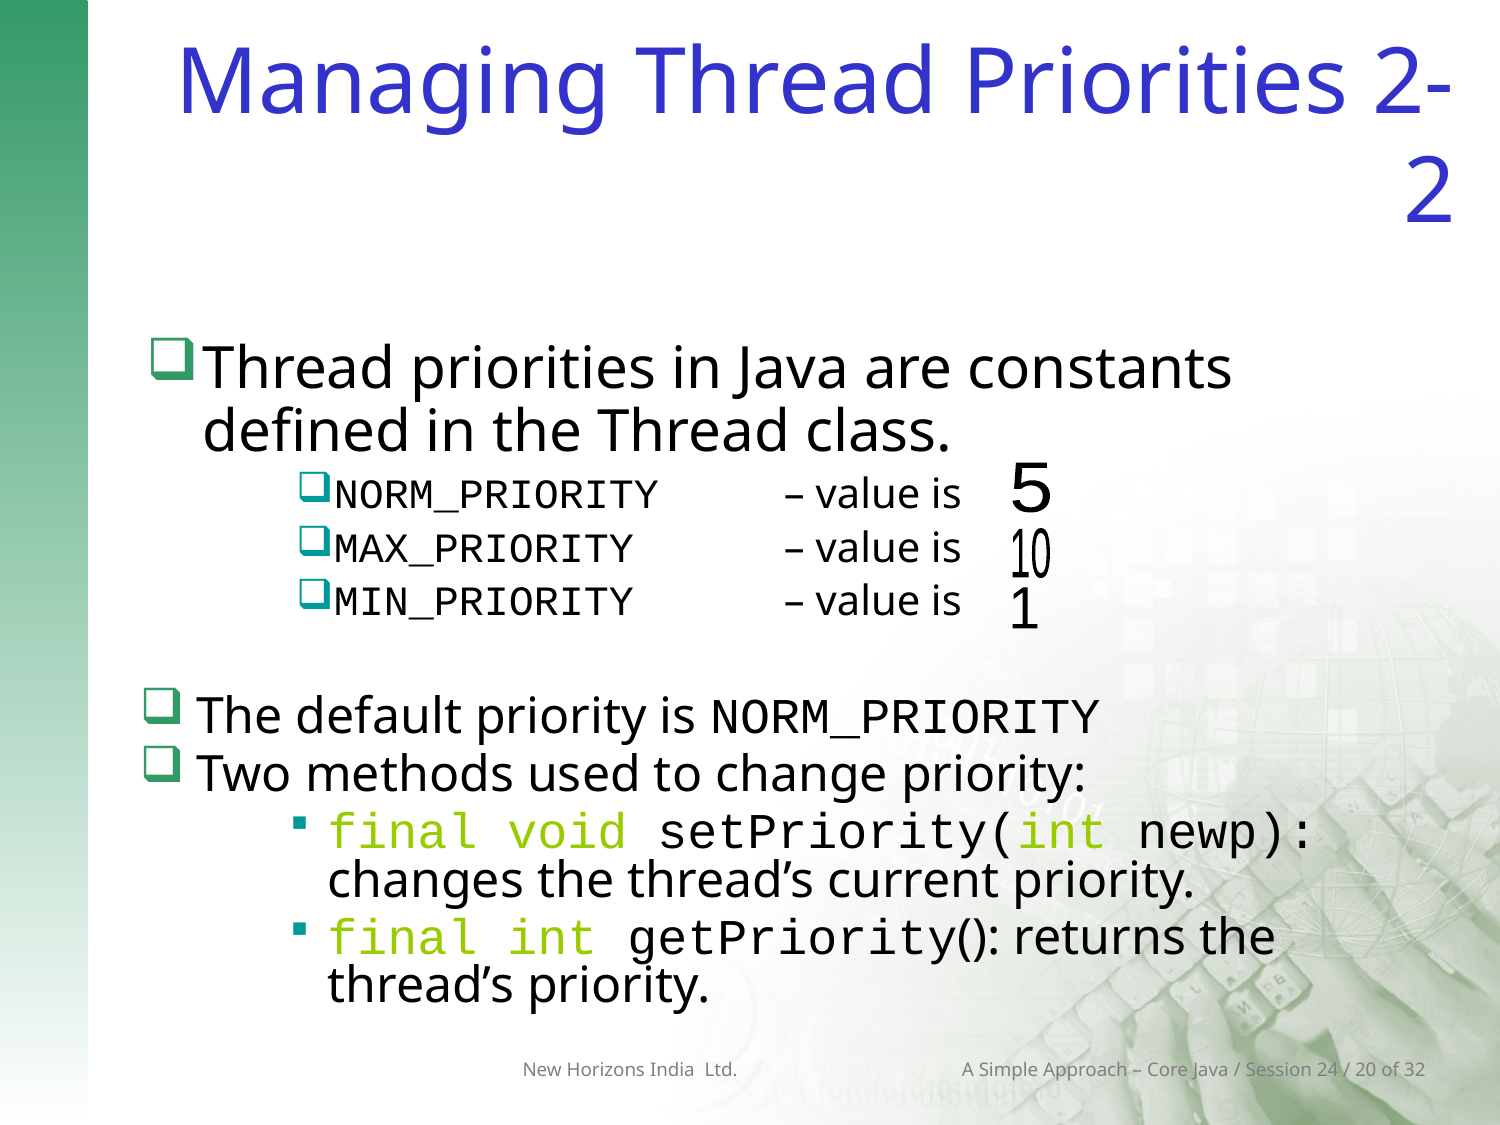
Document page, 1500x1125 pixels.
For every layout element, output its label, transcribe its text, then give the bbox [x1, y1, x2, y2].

list Thread priorities in Java are constants defined in the Thread class. NORM_PRIORITY – value is MAX_PRIORITY – value is MIN_PRIORITY – value is [131, 331, 1407, 663]
title Managing Thread Priorities 2-2 [120, 66, 1471, 197]
picture [549, 365, 1500, 1125]
text_box The default priority is NORM_PRIORITY Two methods used to change priority: final void setPriority(int newp): changes the thread’s current priority. final int getPriority(): returns the thread’s priority. [124, 687, 1400, 1019]
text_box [1012, 462, 1050, 629]
